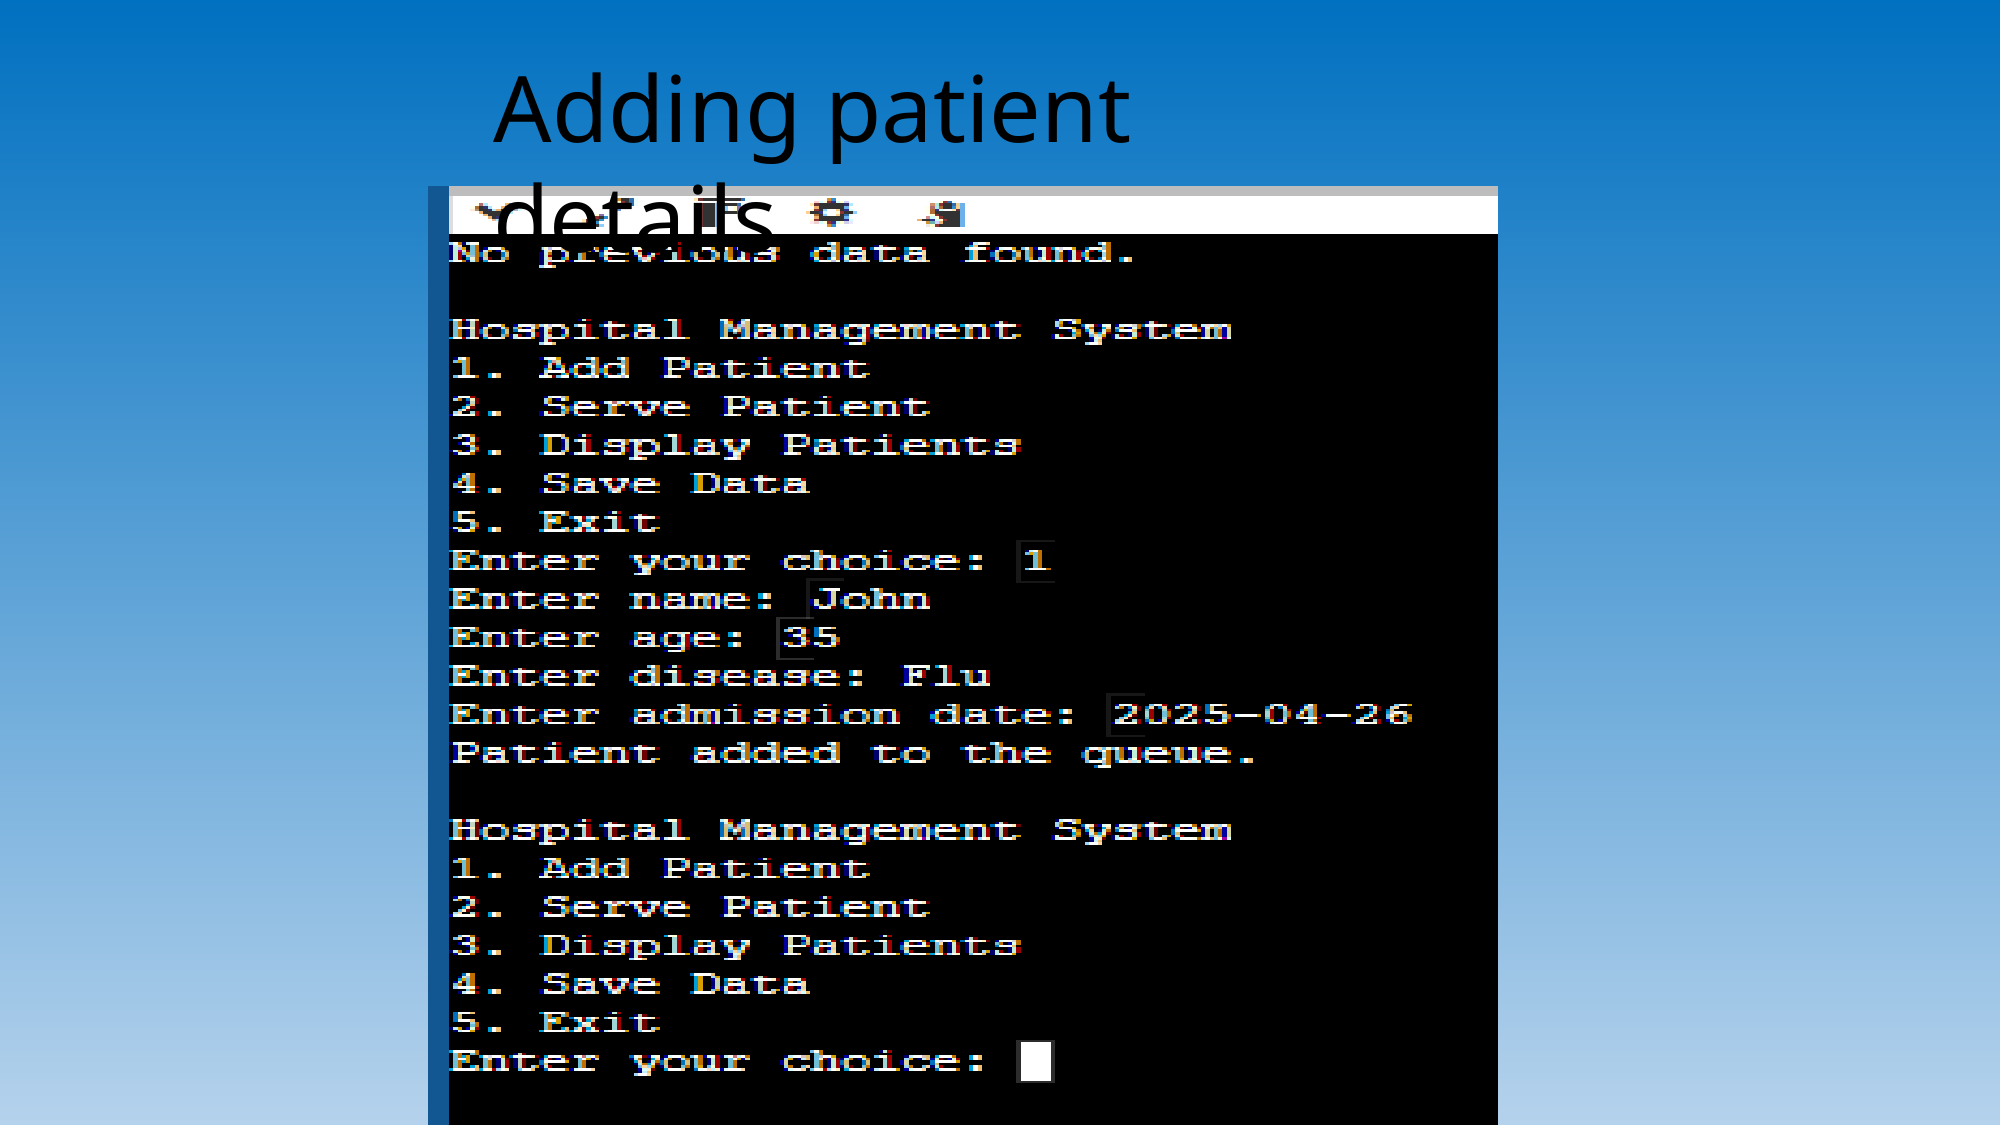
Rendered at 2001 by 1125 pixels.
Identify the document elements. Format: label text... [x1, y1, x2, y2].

picture [428, 186, 1498, 1125]
text_box Adding patient details [478, 43, 1429, 186]
